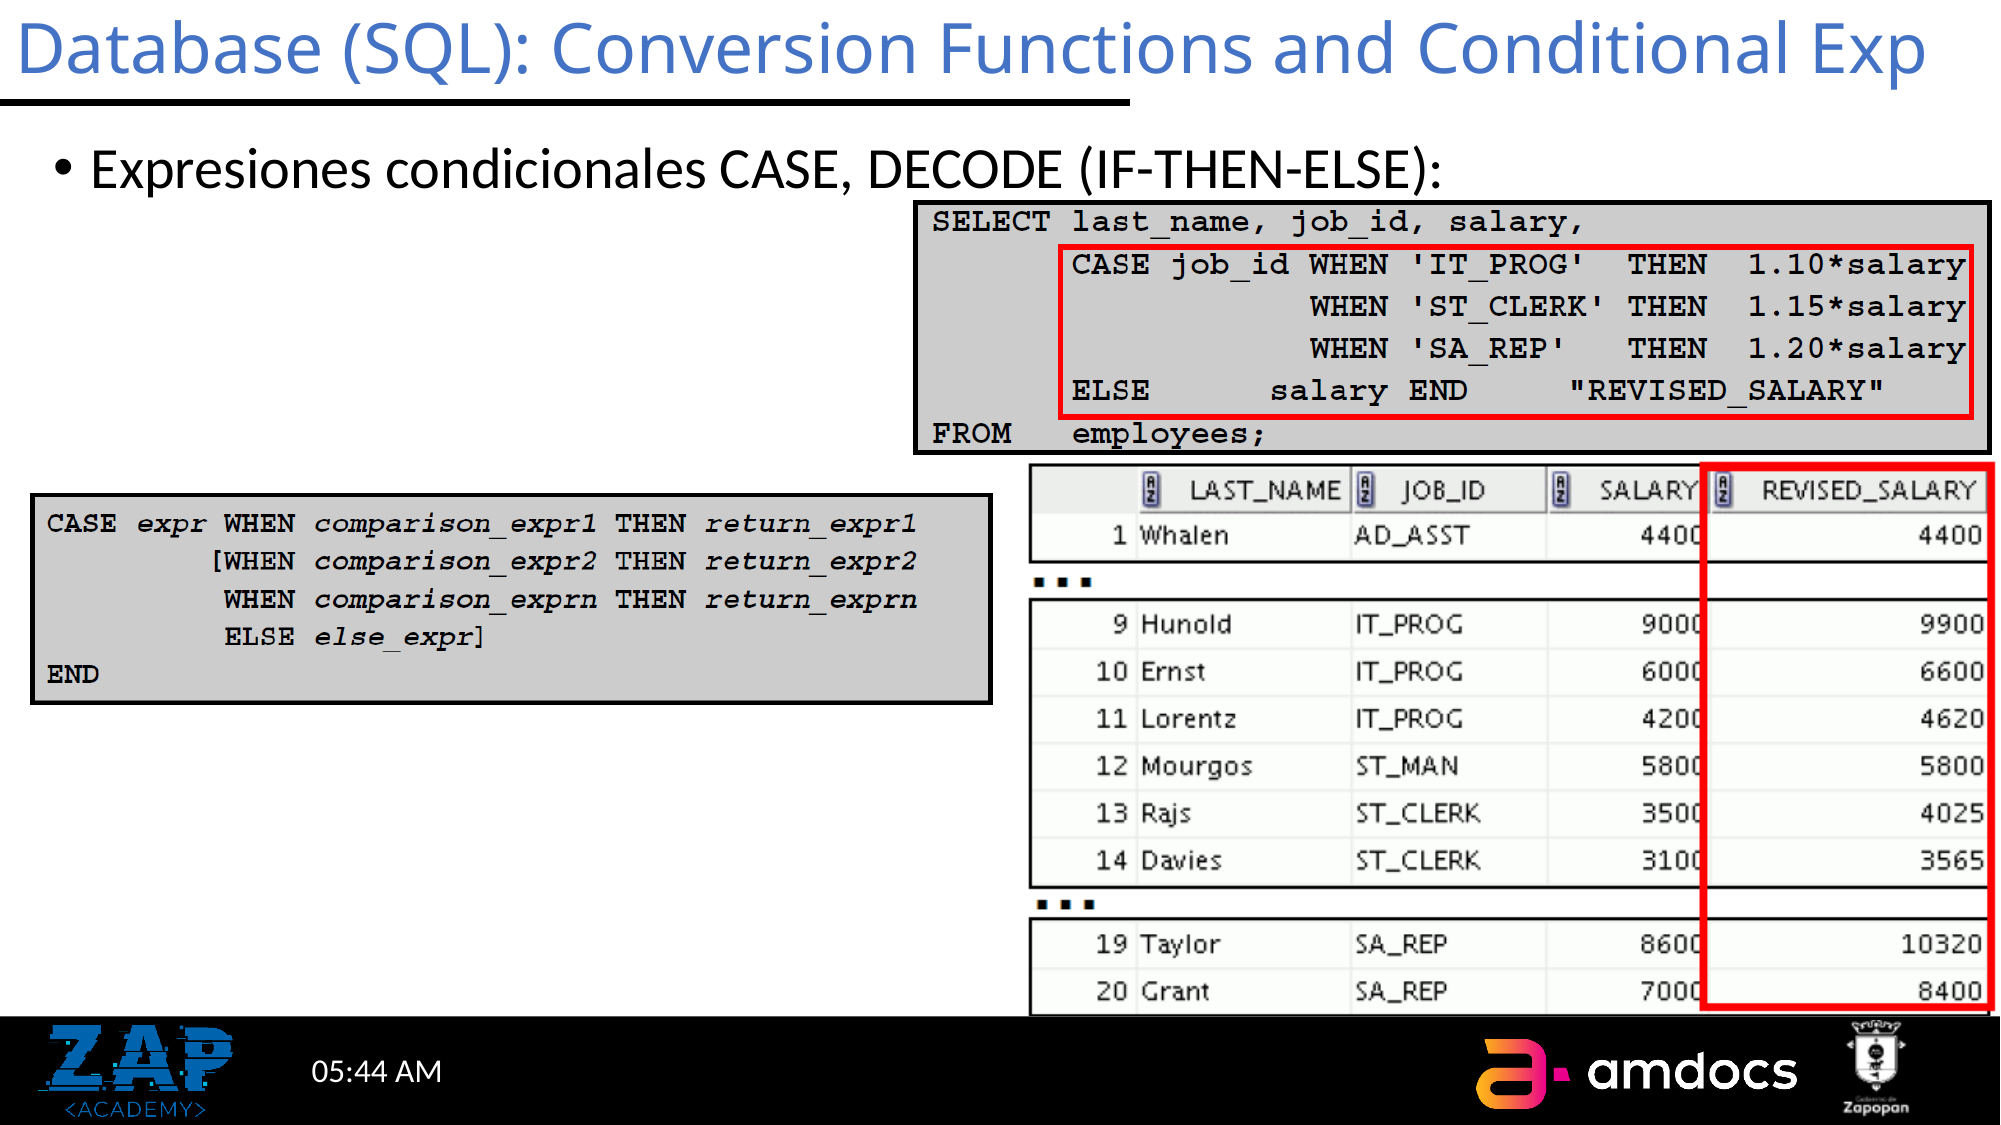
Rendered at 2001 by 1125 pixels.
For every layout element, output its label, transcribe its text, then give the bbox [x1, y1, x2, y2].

title Database (SQL): Conversion Functions and Conditional Exp [0, 0, 1980, 102]
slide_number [296, 1039, 584, 1099]
picture [27, 488, 998, 709]
picture [1824, 1020, 1936, 1121]
picture [38, 1025, 233, 1117]
picture [910, 196, 1995, 457]
picture [1026, 459, 2000, 1016]
list Expresiones condicionales CASE, DECODE (IF-THEN-ELSE): [38, 130, 1957, 1016]
picture [1476, 1039, 1797, 1109]
